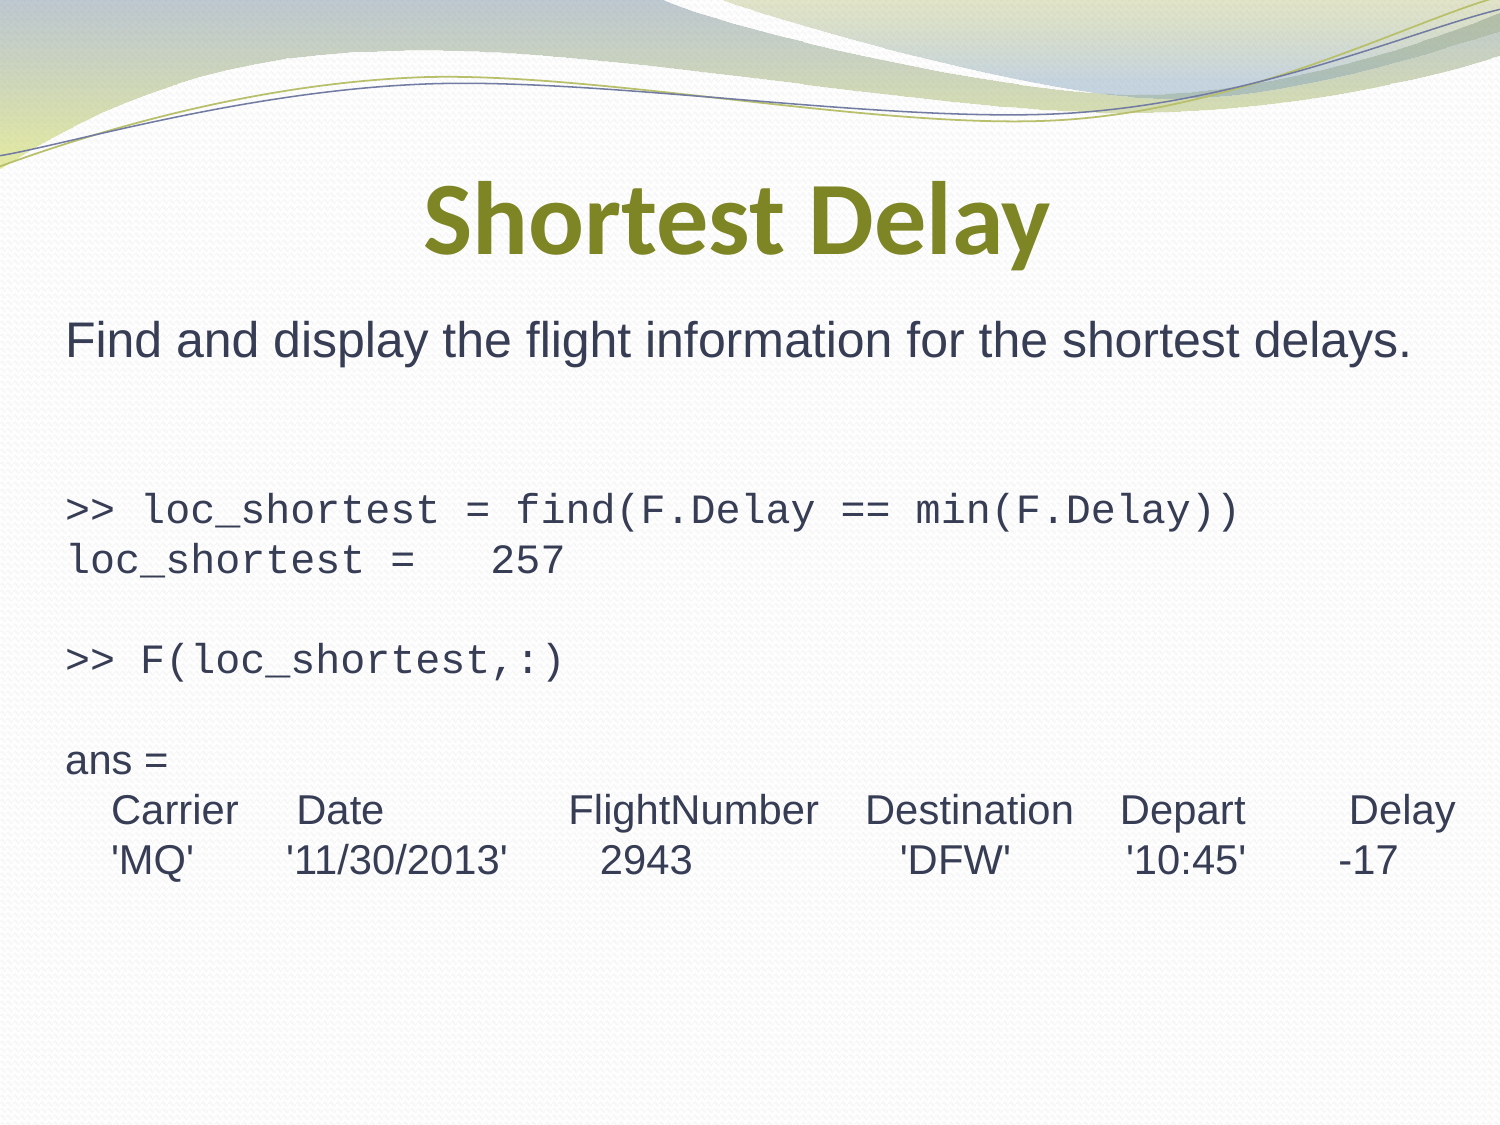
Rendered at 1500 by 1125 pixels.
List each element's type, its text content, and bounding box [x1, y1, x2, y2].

title Shortest Delay [0, 87, 1475, 275]
text_box Find and display the flight information for the shortest delays. [50, 299, 1500, 375]
text_box >> loc_shortest = find(F.Delay == min(F.Delay)) loc_shortest = 257 >> F(loc_shortest,:) ans = Carrier Date FlightNumber Destination Depart Delay 'MQ' '11/30/2013' 2943 'DFW' '10:45' -17 [50, 474, 1500, 890]
